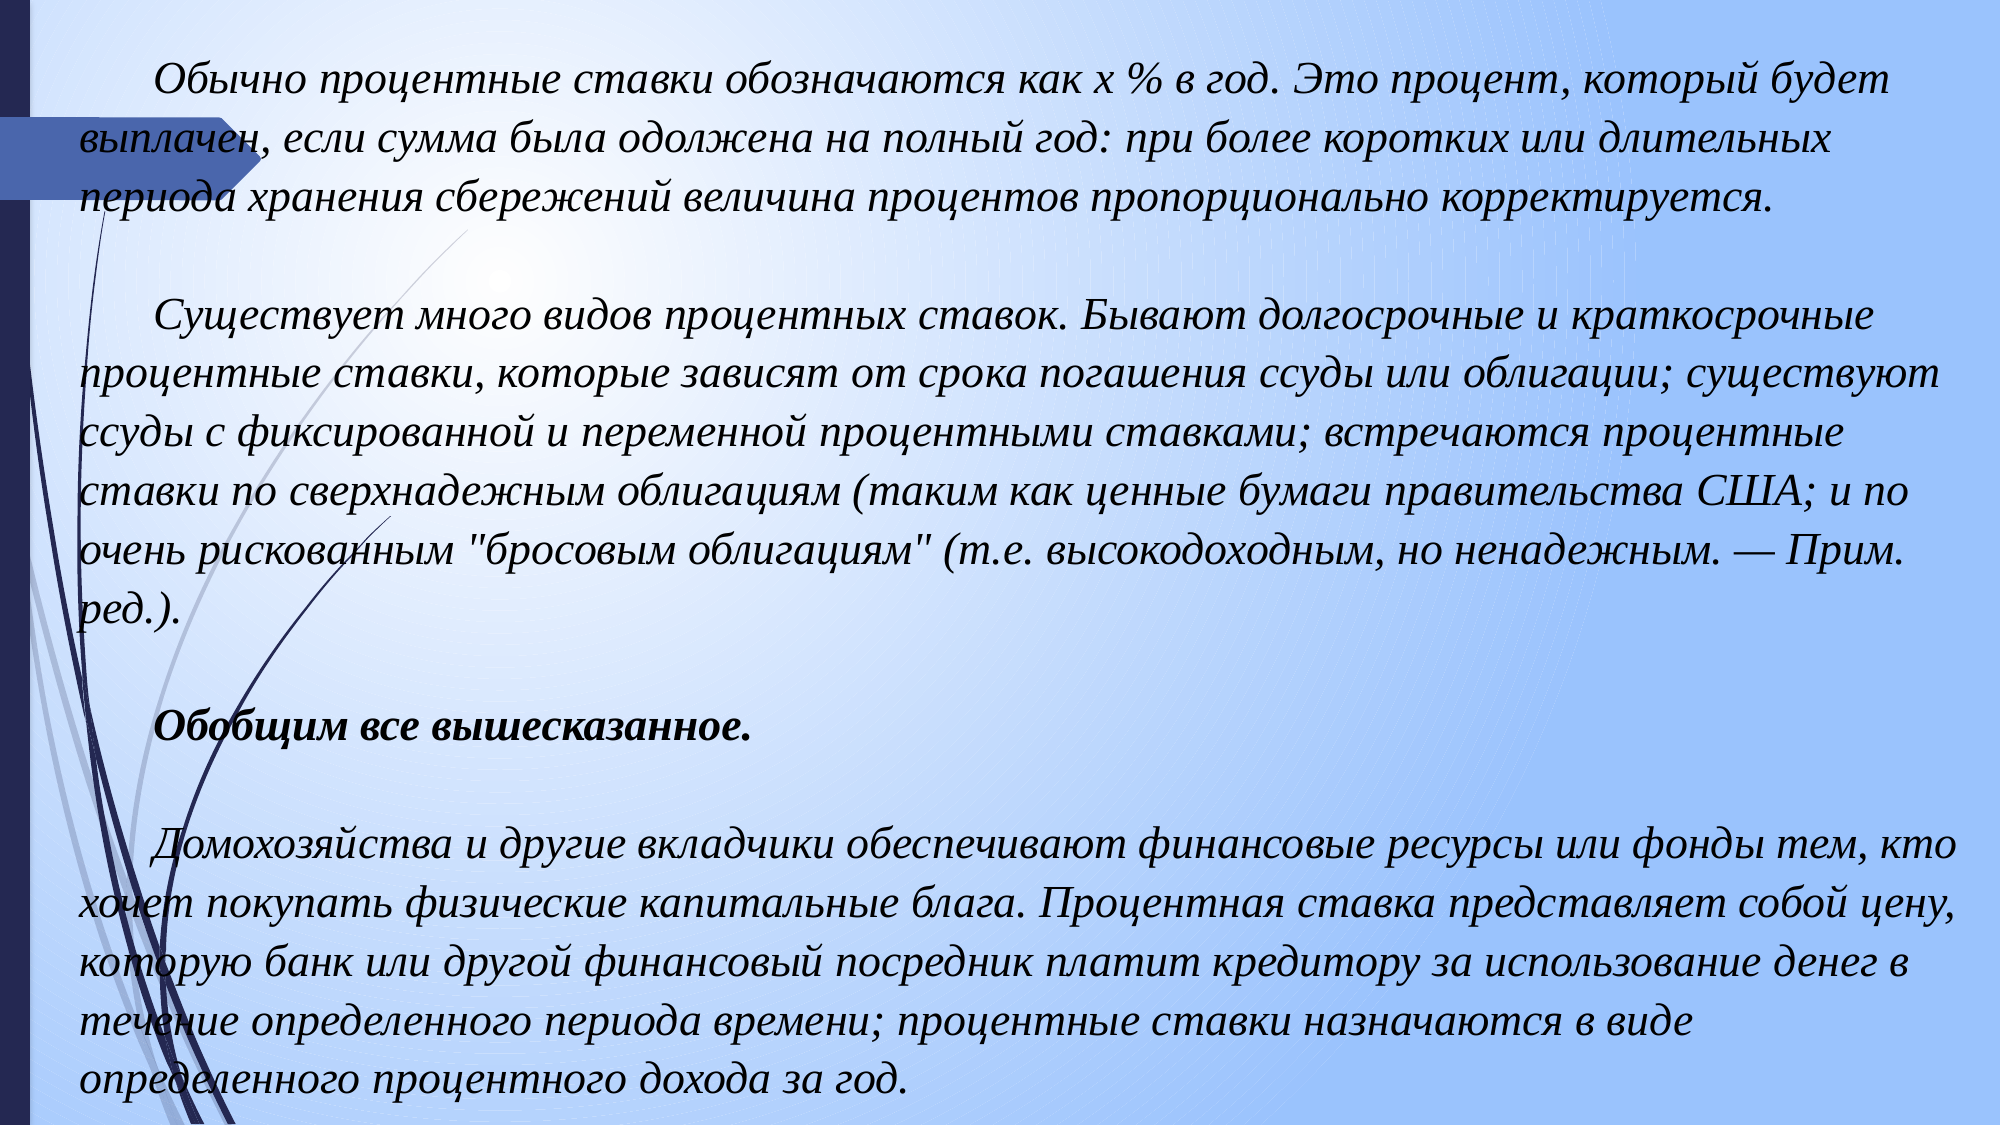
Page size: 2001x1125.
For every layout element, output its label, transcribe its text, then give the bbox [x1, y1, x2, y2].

text_box Обычно процентные ставки обозначаются как х % в год. Это процент, который будет выплачен, если сумма была одолжена на полный год: при более коротких или длительных периода хранения сбережений величина процентов пропорционально корректируется. Существует много видов процентных ставок. Бывают долгосрочные и краткосрочные процентные ставки, которые зависят от срока погашения ссуды или облигации; существуют ссуды с фиксированной и переменной процентными ставками; встречаются процентные ставки по сверхнадежным облигациям (таким как ценные бумаги правительства США; и по очень рискованным "бросовым облигациям" (т.е. высокодоходным, но ненадежным. — Прим. ред.). Обобщим все вышесказанное. Домохозяйства и другие вкладчики обеспечивают финансовые ресурсы или фонды тем, кто хочет покупать физические капитальные блага. Процентная ставка представляет собой цену, которую банк или другой финансовый посредник платит кредитору за использование денег в течение определенного периода времени; процентные ставки назначаются в виде определенного процентного дохода за год. [64, 36, 2000, 1111]
